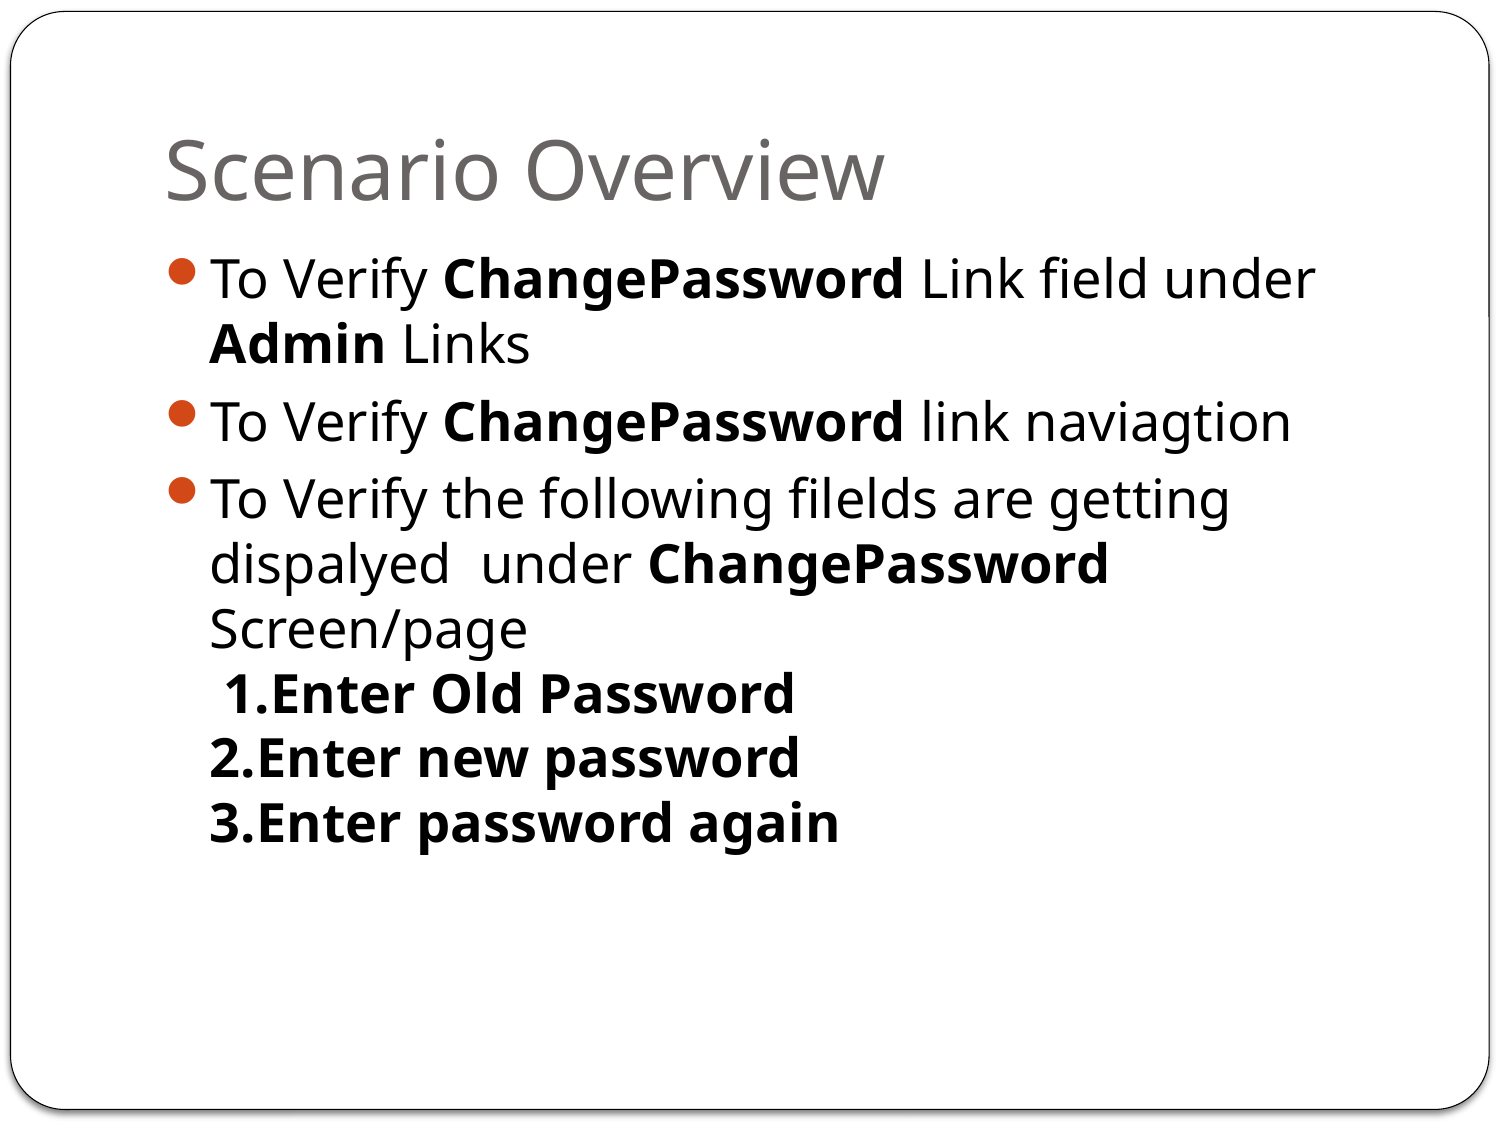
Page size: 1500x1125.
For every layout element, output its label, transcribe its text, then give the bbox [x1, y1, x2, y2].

list To Verify ChangePassword Link field under Admin Links To Verify ChangePassword link naviagtion To Verify the following filelds are getting dispalyed under ChangePassword Screen/page 1.Enter Old Password 2.Enter new password 3.Enter password again [150, 237, 1425, 988]
title Scenario Overview [150, 45, 1425, 233]
